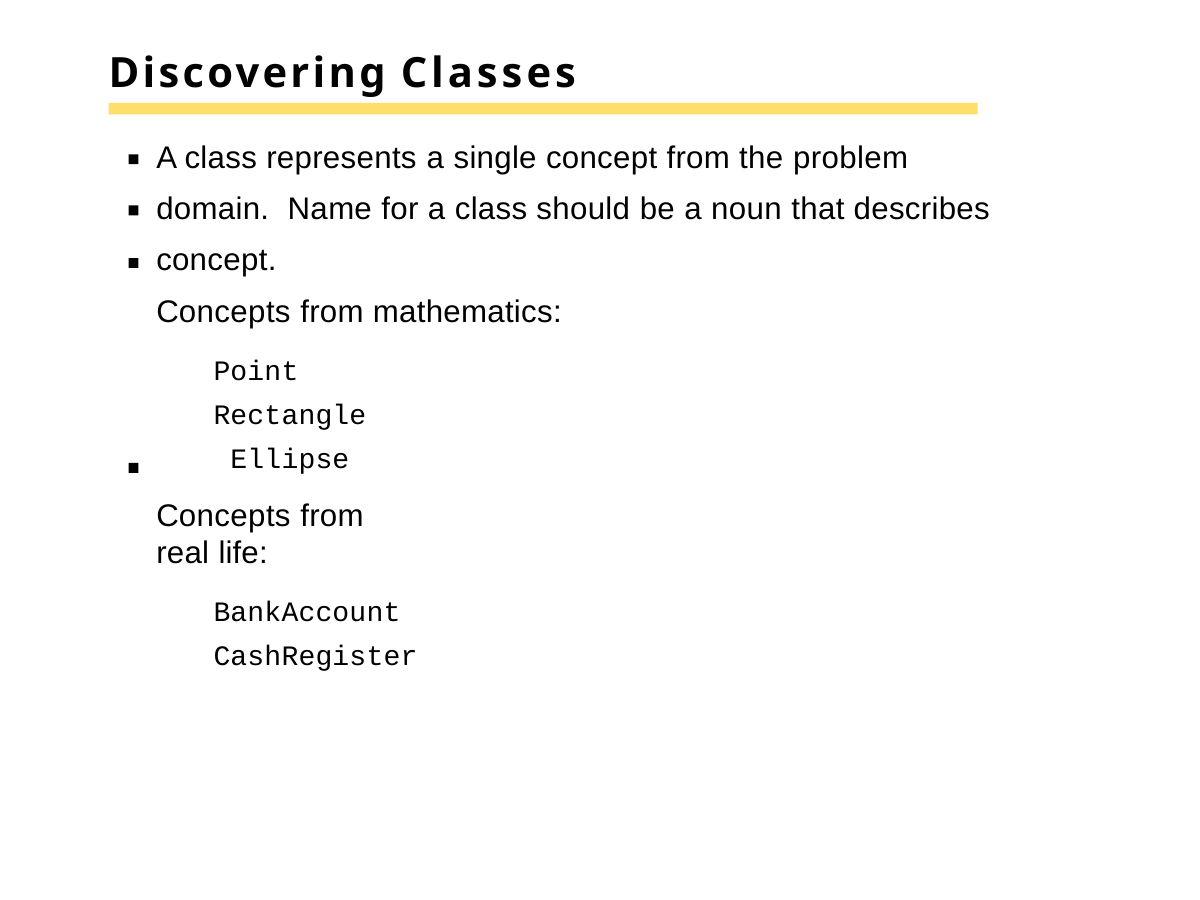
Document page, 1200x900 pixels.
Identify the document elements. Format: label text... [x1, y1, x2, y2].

text_box [128, 258, 139, 268]
title Discovering Classes [106, 45, 1094, 196]
text_box A class represents a single concept from the problem domain. Name for a class should be a noun that describes concept. Concepts from mathematics: Point Rectangle Ellipse Concepts from real life: BankAccount CashRegister [154, 123, 1032, 672]
text_box [128, 154, 139, 165]
text_box [128, 462, 139, 473]
text_box [128, 205, 139, 216]
